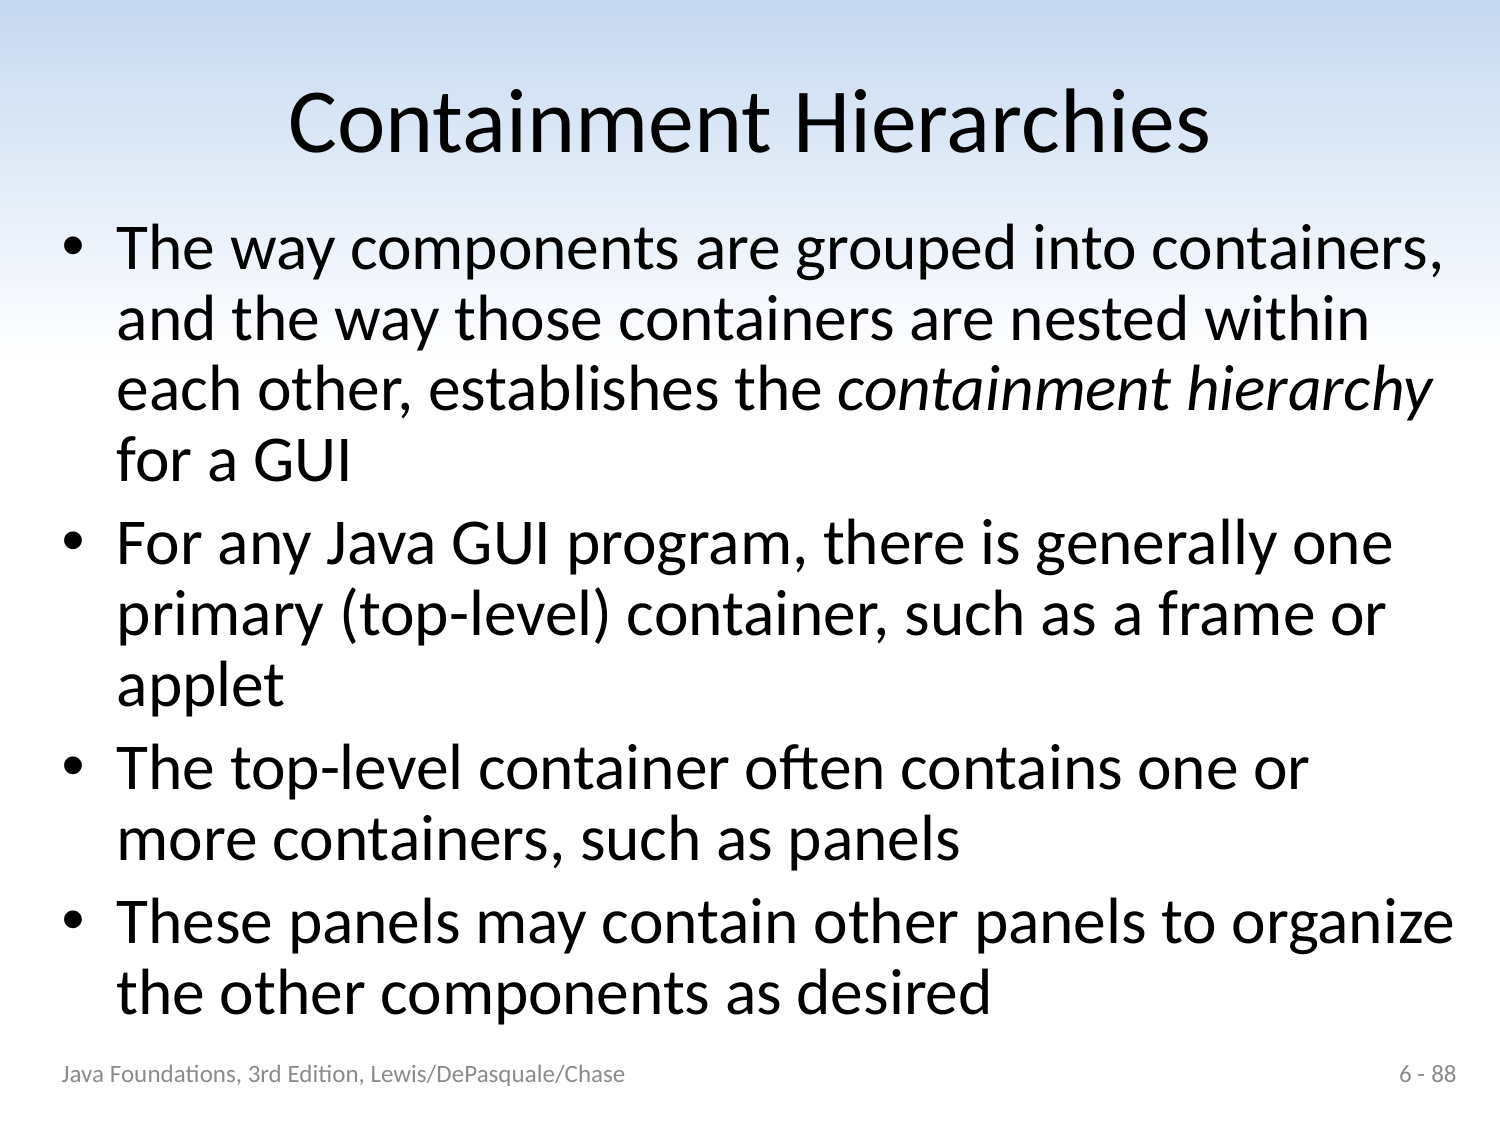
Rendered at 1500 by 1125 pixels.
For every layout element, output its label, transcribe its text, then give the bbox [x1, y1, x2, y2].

list The way components are grouped into containers, and the way those containers are nested within each other, establishes the containment hierarchy for a GUI For any Java GUI program, there is generally one primary (top-level) container, such as a frame or applet The top-level container often contains one or more containers, such as panels These panels may contain other panels to organize the other components as desired [46, 205, 1473, 1043]
slide_number 6 - 88 [1122, 1042, 1472, 1103]
footer Java Foundations, 3rd Edition, Lewis/DePasquale/Chase [46, 1042, 1122, 1103]
title Containment Hierarchies [28, 45, 1473, 186]
